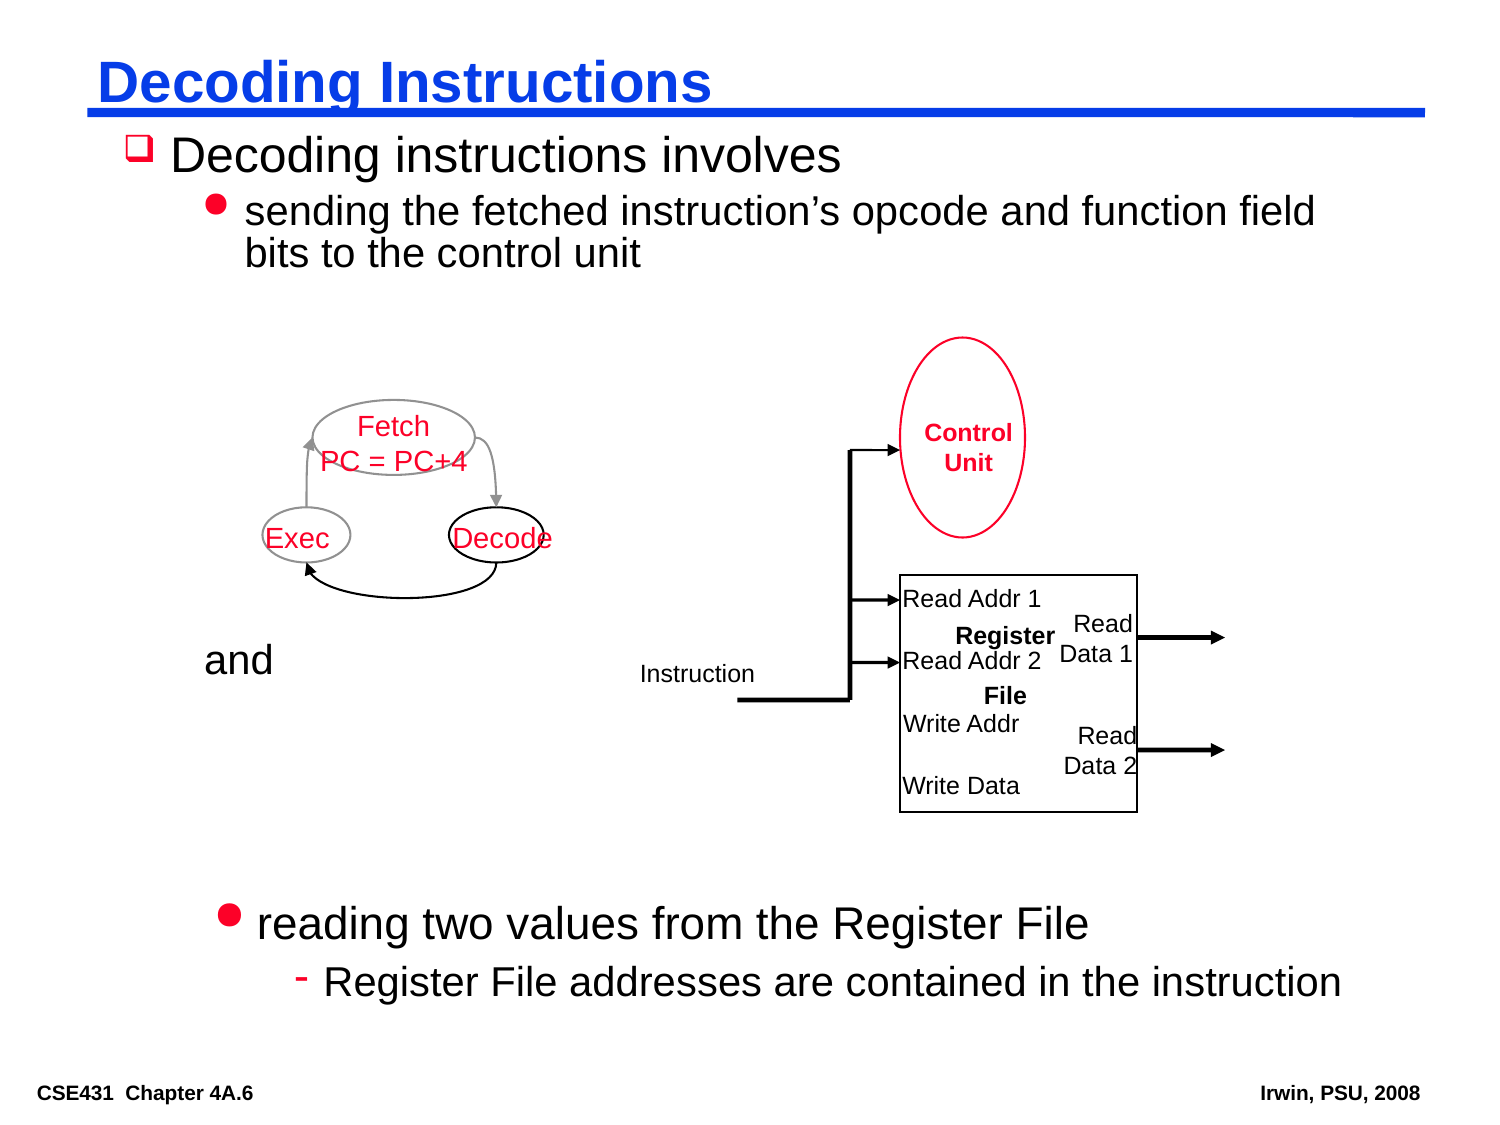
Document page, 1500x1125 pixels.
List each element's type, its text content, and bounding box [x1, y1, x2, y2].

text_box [849, 574, 1226, 813]
title Decoding Instructions [86, 49, 1426, 120]
text_box Control Unit [924, 412, 1013, 488]
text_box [249, 399, 569, 563]
text_box Instruction [624, 650, 771, 695]
text_box [849, 443, 901, 457]
text_box reading two values from the Register File Register File addresses are contained in the instruction [124, 900, 1413, 1011]
text_box [900, 337, 1026, 538]
list Decoding instructions involves sending the fetched instruction’s opcode and function field bits to the control unit and [111, 124, 1401, 816]
